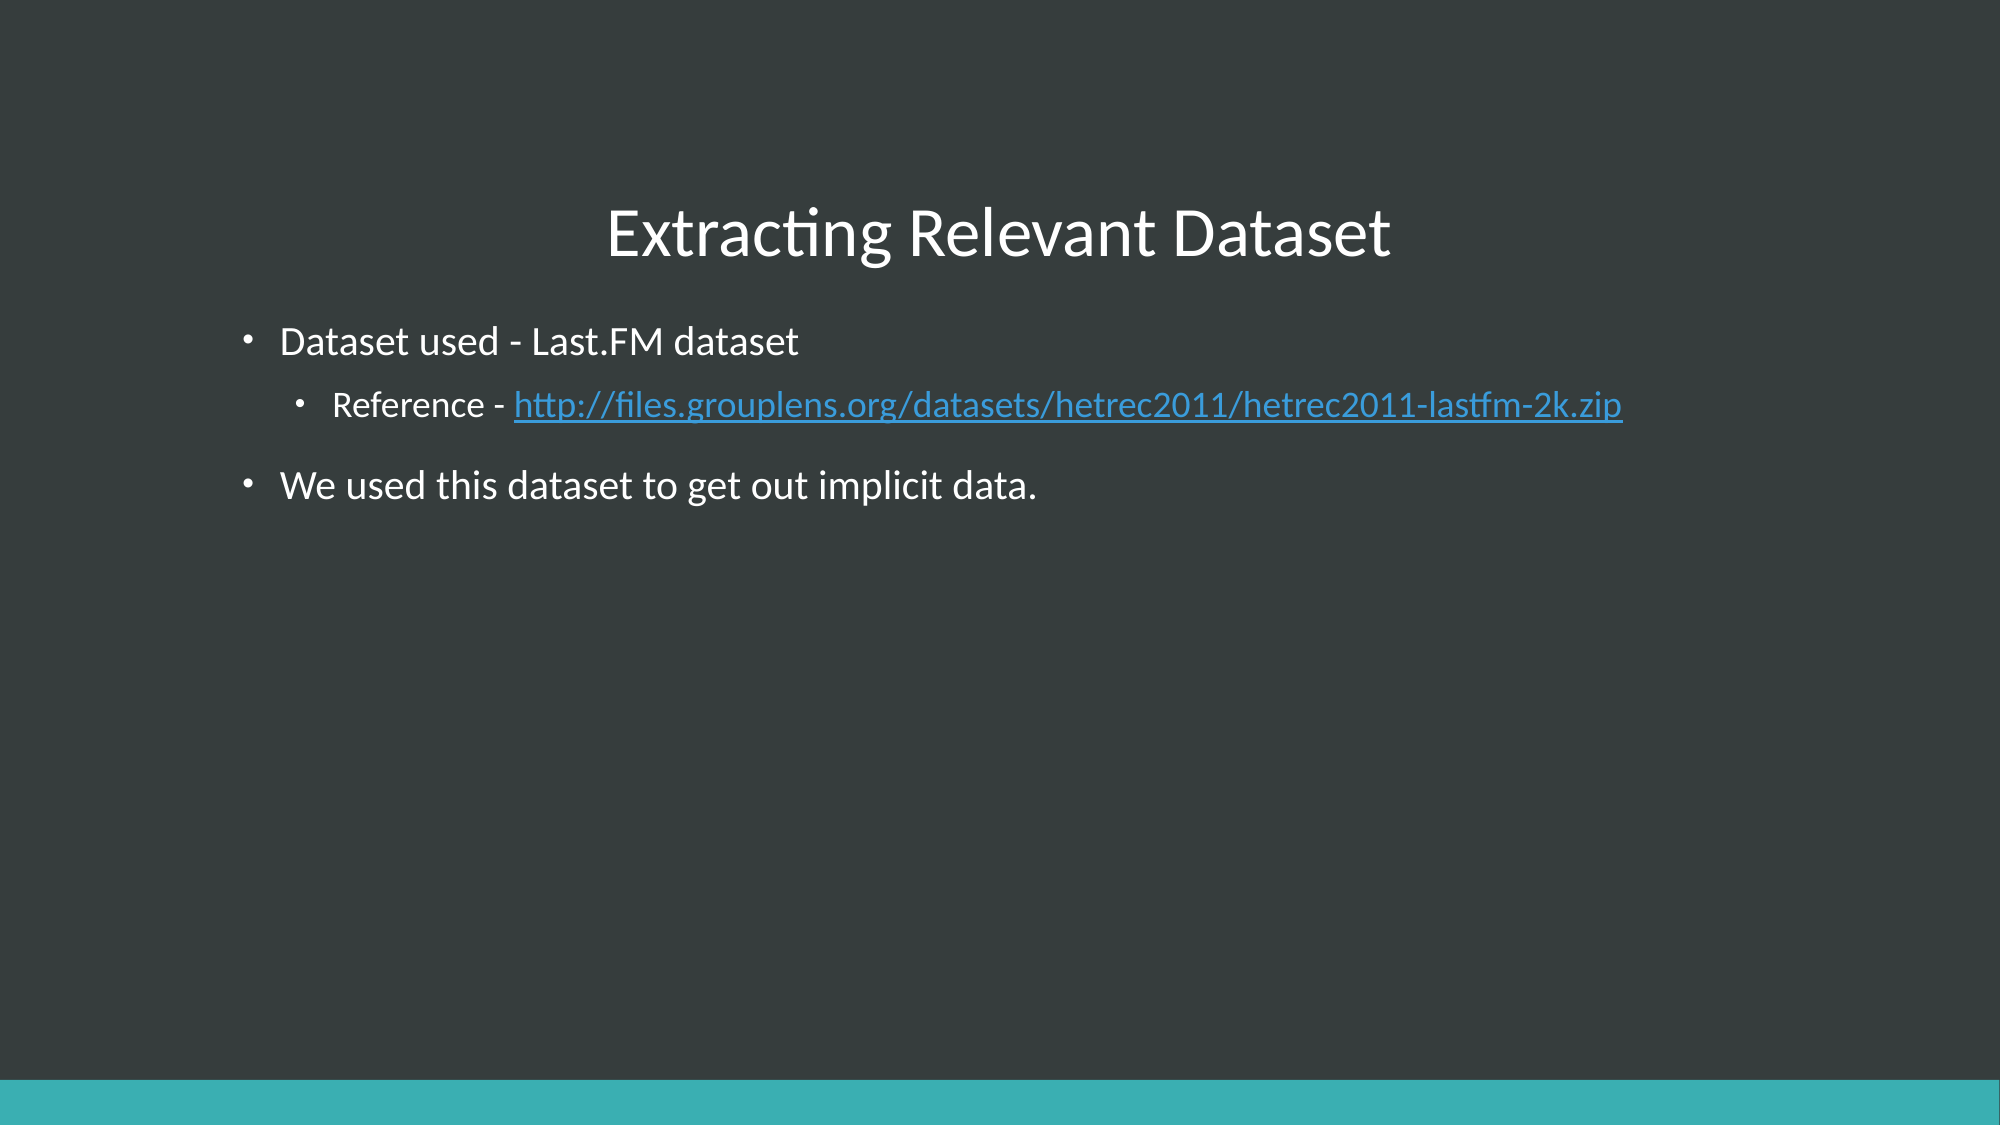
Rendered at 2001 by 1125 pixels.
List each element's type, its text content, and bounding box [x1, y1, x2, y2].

title Extracting Relevant Dataset [219, 76, 1780, 279]
list Dataset used - Last.FM dataset Reference - http://files.grouplens.org/datasets/hetrec2011/hetrec2011-lastfm-2k.zip We used this dataset to get out implicit data. [219, 311, 1780, 990]
